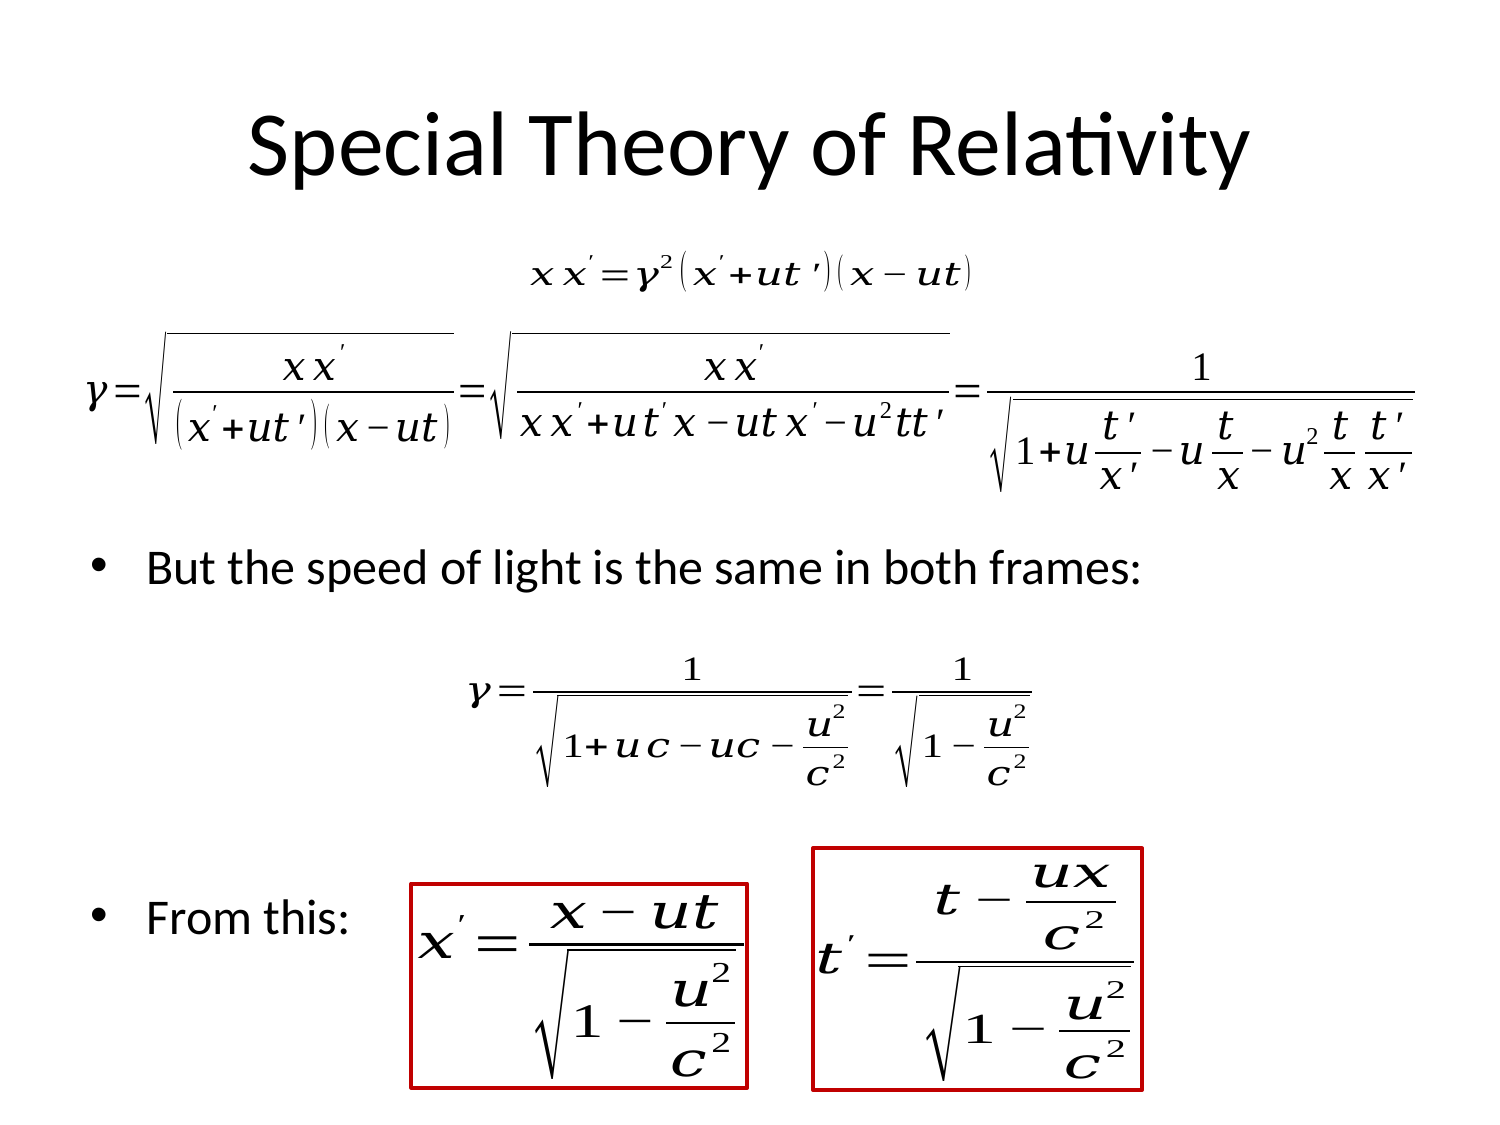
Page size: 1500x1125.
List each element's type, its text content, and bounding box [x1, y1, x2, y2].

title Special Theory of Relativity [75, 45, 1425, 233]
